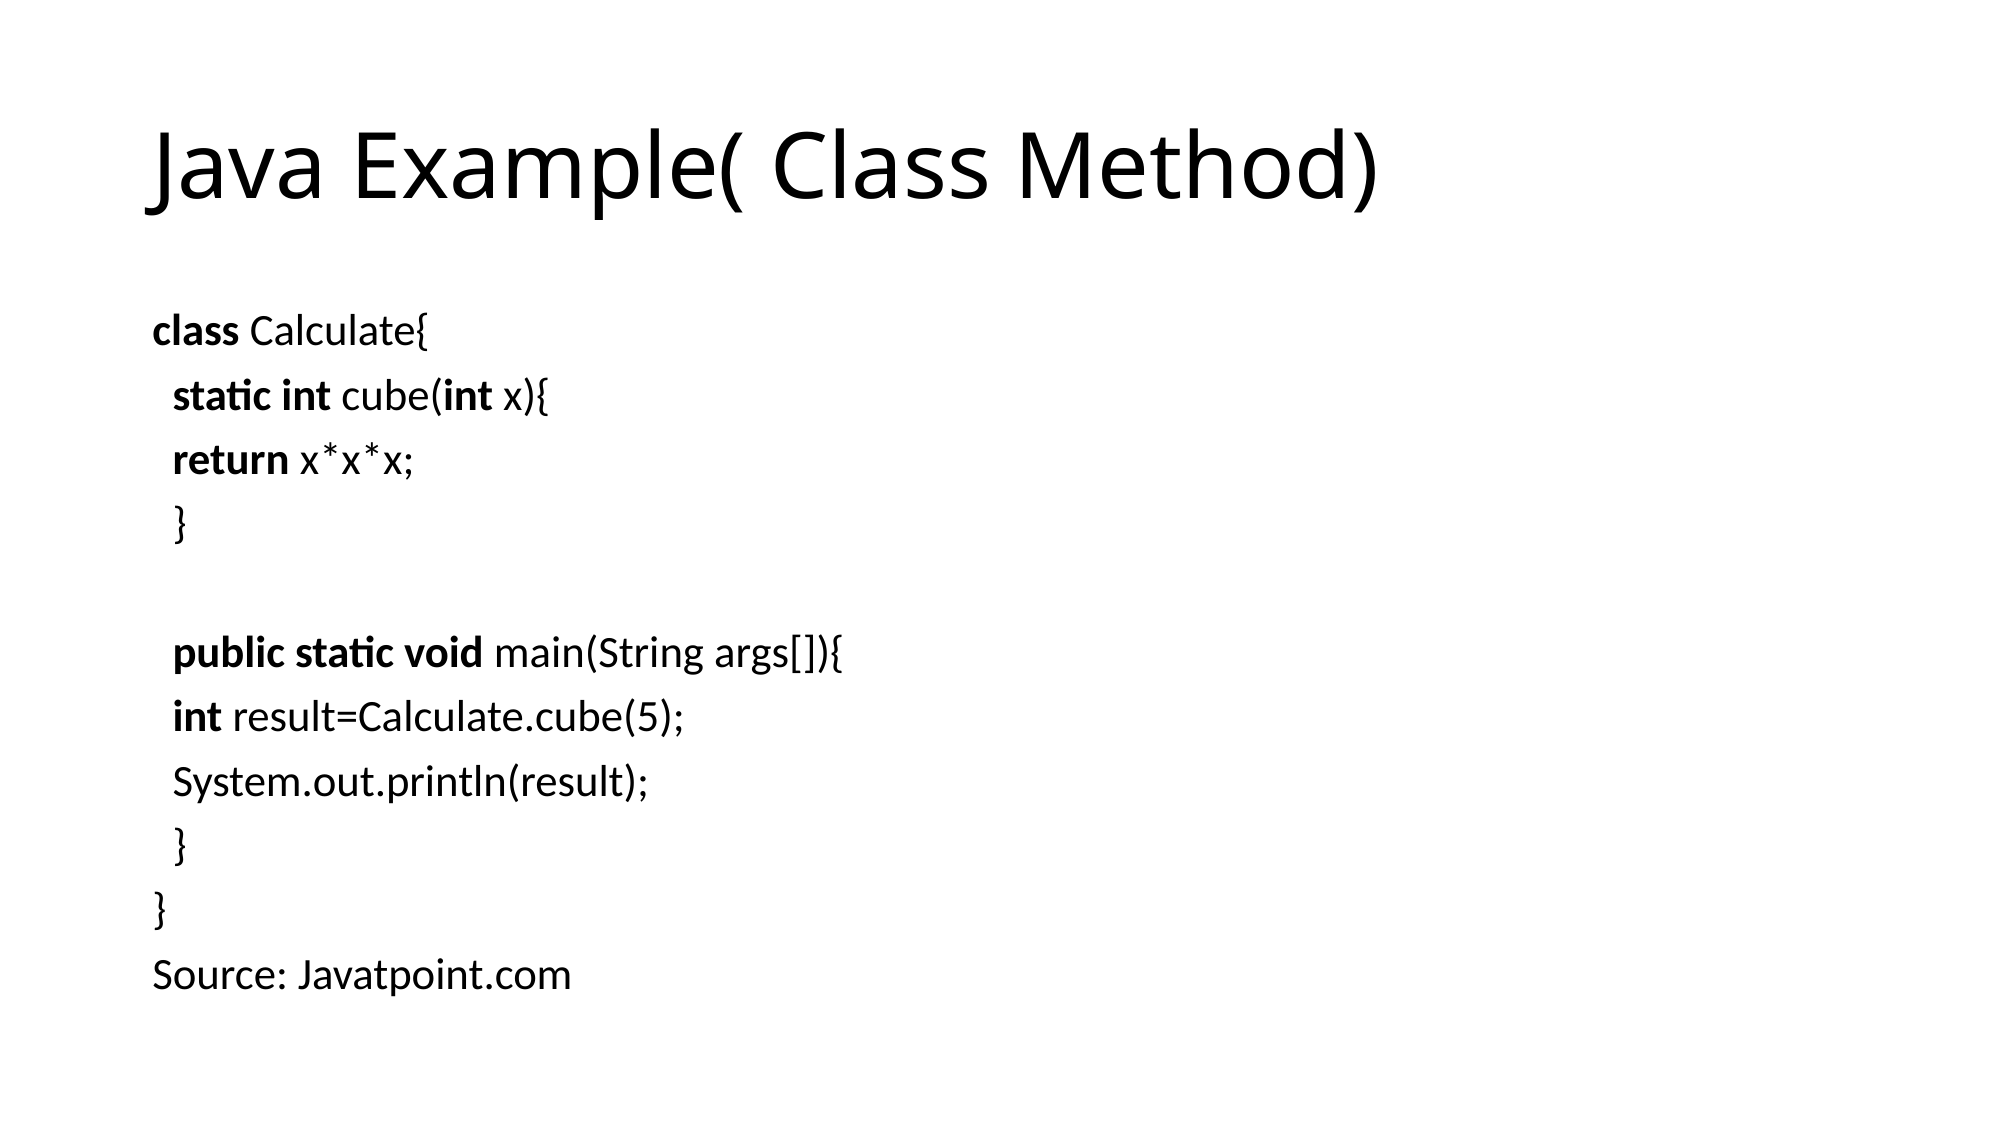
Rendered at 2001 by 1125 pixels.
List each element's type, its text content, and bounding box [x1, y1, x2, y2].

title Java Example( Class Method) [137, 59, 1863, 278]
list class Calculate{ static int cube(int x){ return x*x*x; } public static void main(String args[]){ int result=Calculate.cube(5); System.out.println(result); } } Source: Javatpoint.com [137, 299, 1863, 1014]
